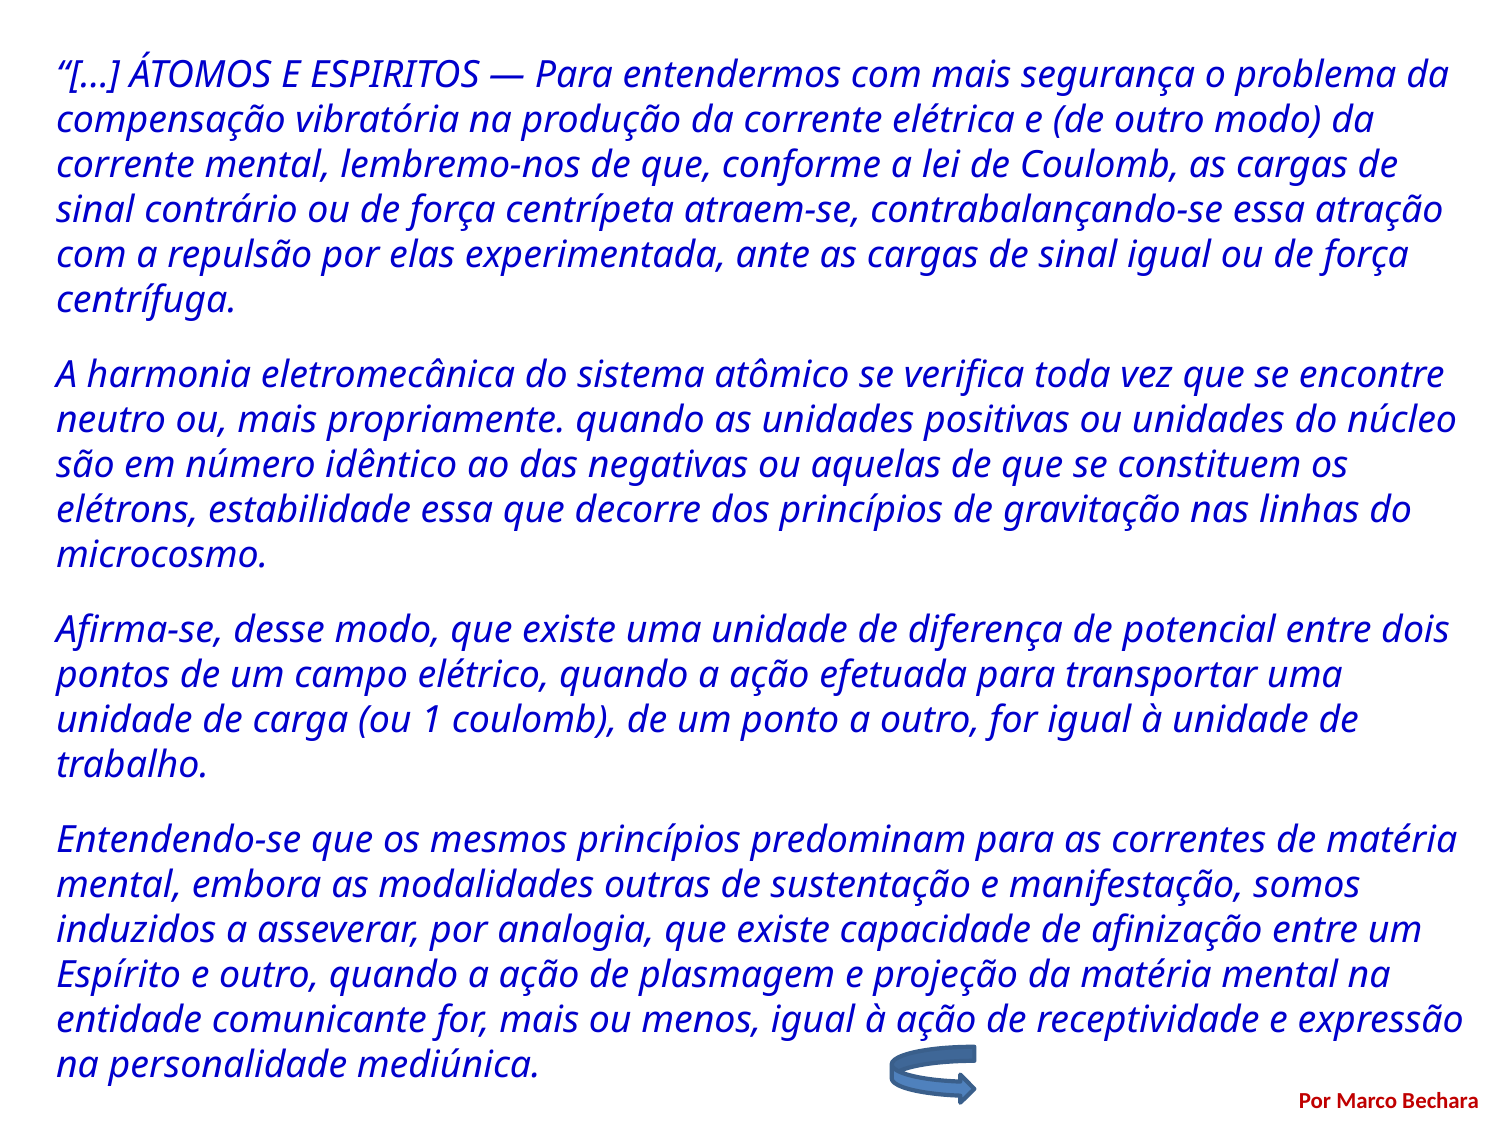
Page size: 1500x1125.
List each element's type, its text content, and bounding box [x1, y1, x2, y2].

text_box Por Marco Bechara [1275, 1078, 1500, 1121]
text_box “[...] ÁTOMOS E ESPIRITOS — Para entendermos com mais segurança o problema da compensação vibratória na produção da corrente elétrica e (de outro modo) da corrente mental, lembremo-nos de que, conforme a lei de Coulomb, as cargas de sinal contrário ou de força centrípeta atraem-se, contrabalançando-se essa atração com a repulsão por elas experimentada, ante as cargas de sinal igual ou de força centrífuga. A harmonia eletromecânica do sistema atômico se verifica toda vez que se encontre neutro ou, mais propriamente. quando as unidades positivas ou unidades do núcleo são em número idêntico ao das negativas ou aquelas de que se constituem os elétrons, estabilidade essa que decorre dos princípios de gravitação nas linhas do microcosmo. Afirma-se, desse modo, que existe uma unidade de diferença de potencial entre dois pontos de um campo elétrico, quando a ação efetuada para transportar uma unidade de carga (ou 1 coulomb), de um ponto a outro, for igual à unidade de trabalho. Entendendo-se que os mesmos princípios predominam para as correntes de matéria mental, embora as modalidades outras de sustentação e manifestação, somos induzidos a asseverar, por analogia, que existe capacidade de afinização entre um Espírito e outro, quando a ação de plasmagem e projeção da matéria mental na entidade comunicante for, mais ou menos, igual à ação de receptividade e expressão na personalidade mediúnica. [41, 42, 1500, 1093]
text_box [889, 1044, 977, 1105]
